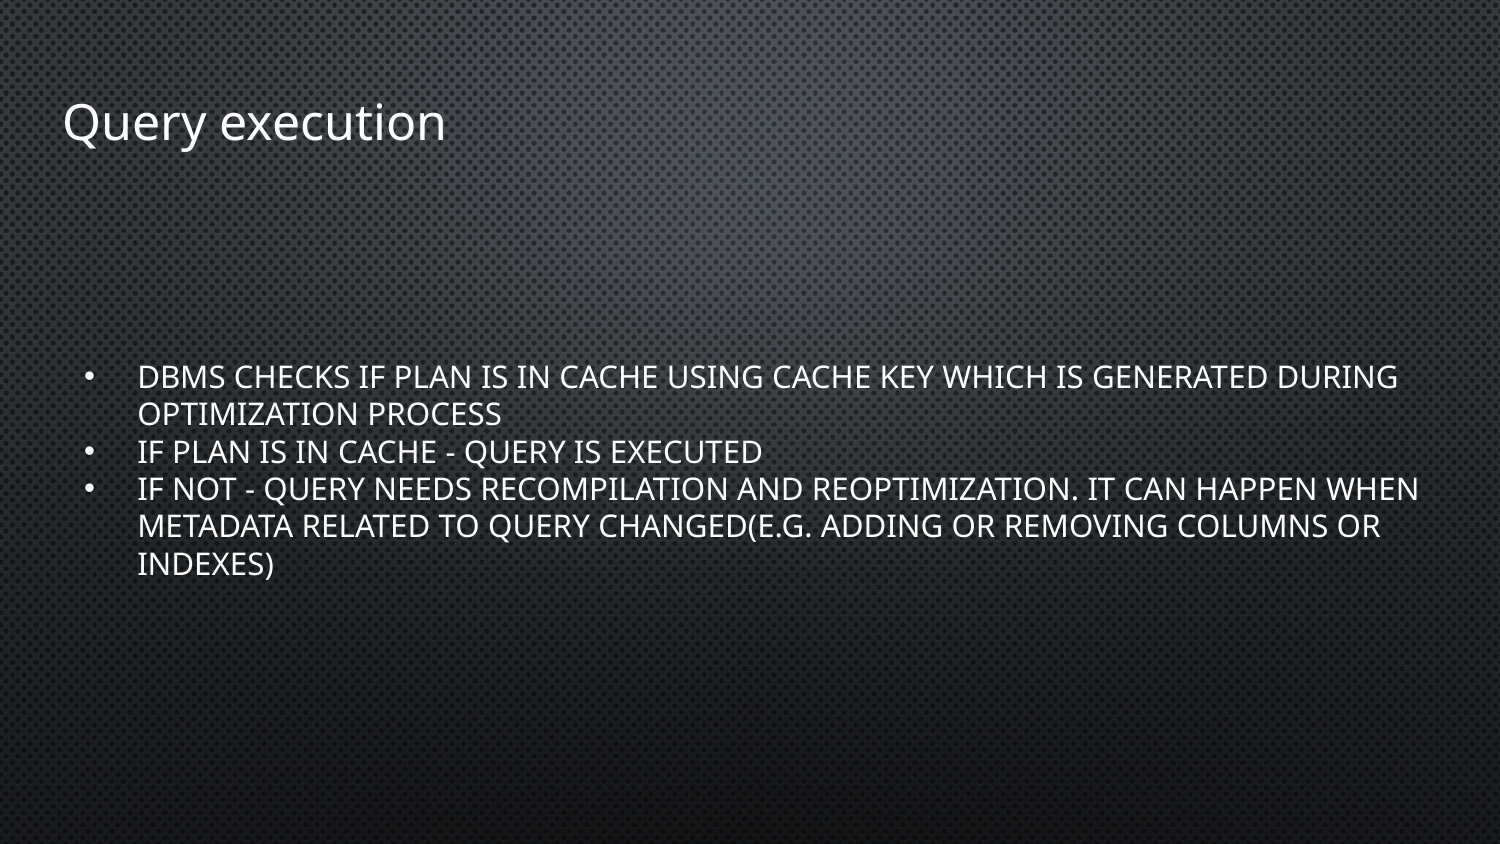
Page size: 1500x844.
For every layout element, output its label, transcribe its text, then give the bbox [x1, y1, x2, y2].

title Query execution [51, 72, 1449, 167]
picture [0, 0, 1500, 844]
list DBMS checks if plan is in cache using cache key which is generated during optimization process If plan is in cache - query is executed If not - query needs recompilation and reoptimization. It can happen when metadata related to query changed(e.g. adding or removing columns or indexes) [51, 189, 1449, 750]
